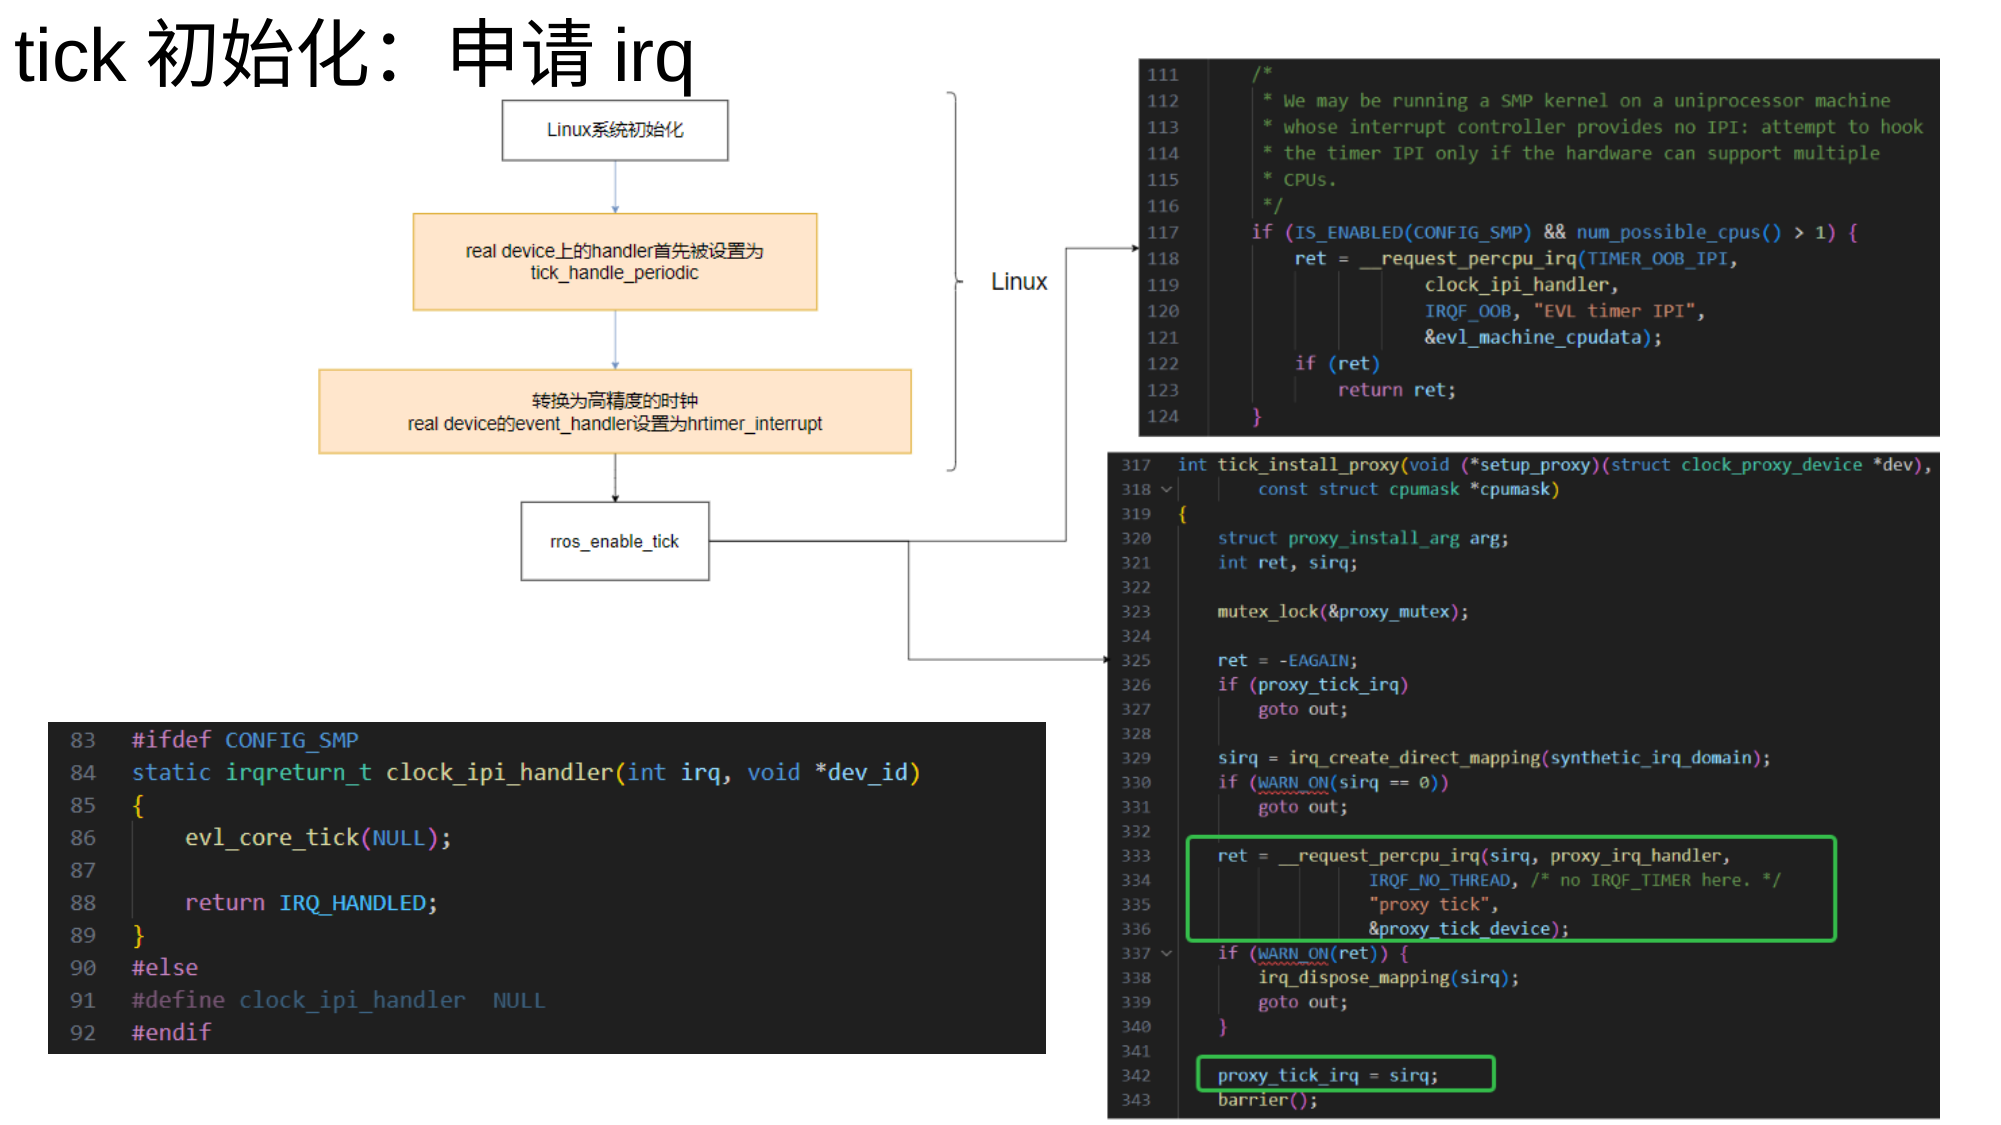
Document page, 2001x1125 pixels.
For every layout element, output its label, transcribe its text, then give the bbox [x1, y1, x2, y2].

picture [47, 57, 1941, 1125]
text_box tick初始化：申请irq [0, 0, 1281, 124]
